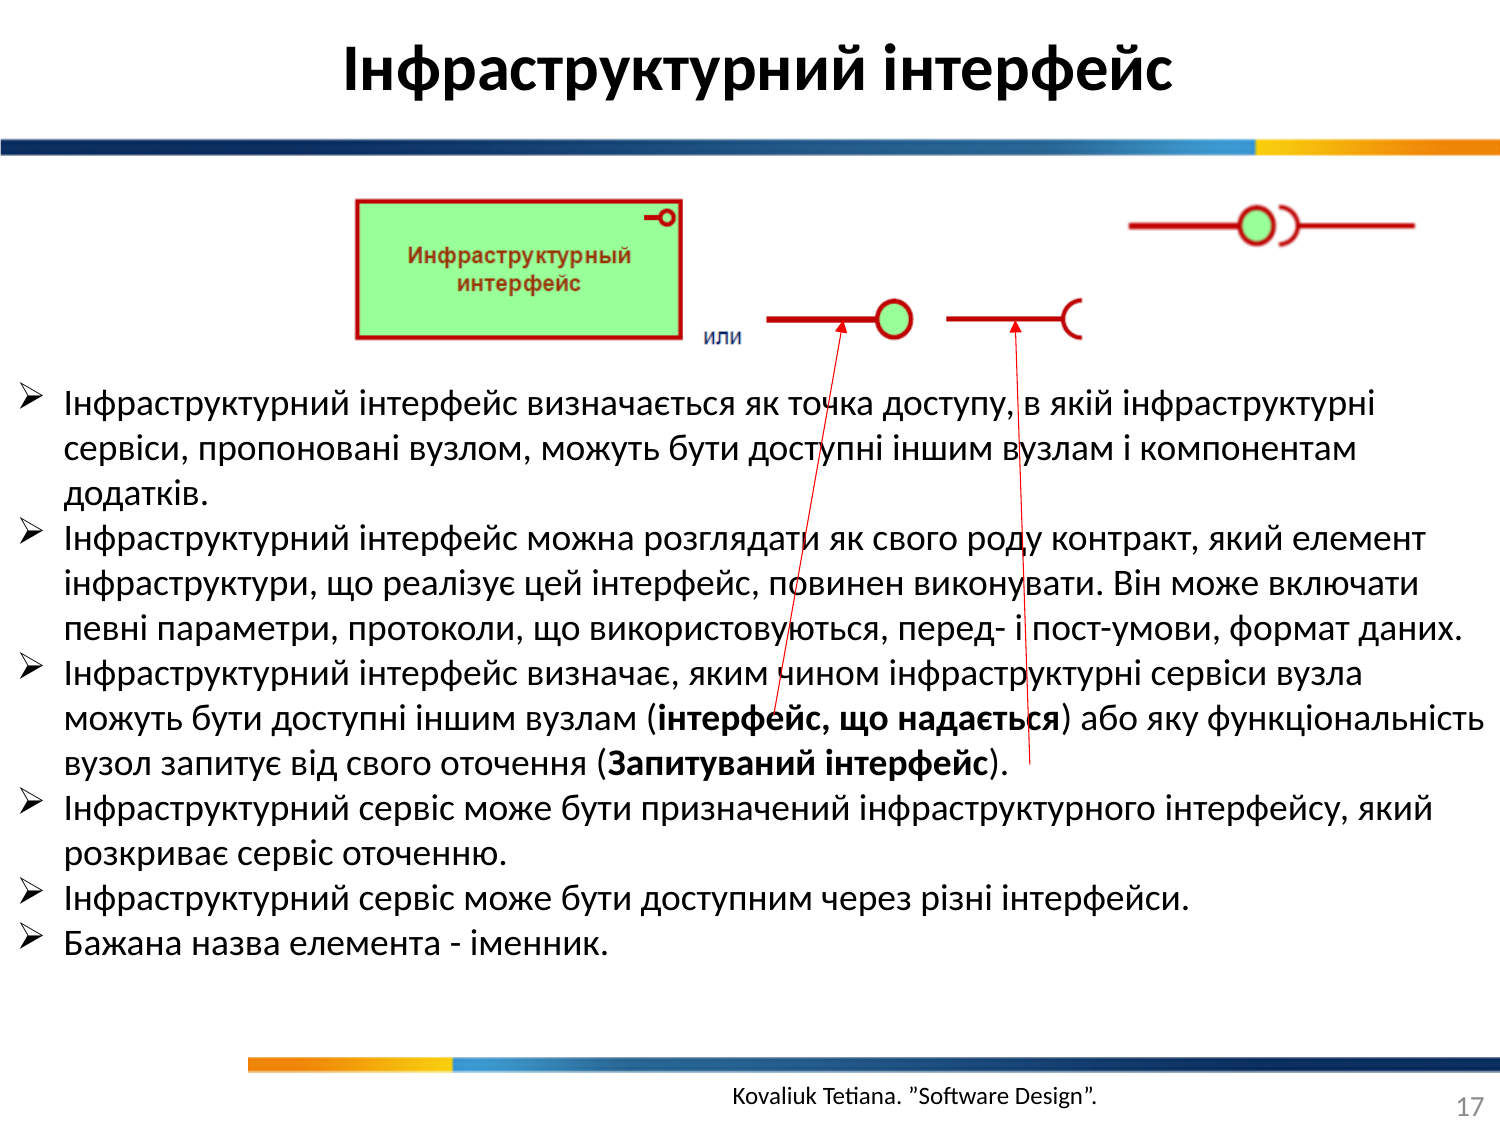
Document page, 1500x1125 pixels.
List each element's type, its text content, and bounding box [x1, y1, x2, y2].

text_box Інфраструктурний інтерфейс визначається як точка доступу, в якій інфраструктурні сервіси, пропоновані вузлом, можуть бути доступні іншим вузлам і компонентам додатків. Інфраструктурний інтерфейс можна розглядати як свого роду контракт, який елемент інфраструктури, що реалізує цей інтерфейс, повинен виконувати. Він може включати певні параметри, протоколи, що використовуються, перед- і пост-умови, формат даних. Інфраструктурний інтерфейс визначає, яким чином інфраструктурні сервіси вузла можуть бути доступні іншим вузлам (інтерфейс, що надається) або яку функціональність вузол запитує від свого оточення (Запитуваний інтерфейс). Інфраструктурний сервіс може бути призначений інфраструктурного інтерфейсу, який розкриває сервіс оточенню. Інфраструктурний сервіс може бути доступним через різні інтерфейси. Бажана назва елемента - іменник. [1, 371, 1500, 971]
picture [347, 186, 1429, 351]
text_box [1015, 320, 1030, 765]
picture [2, 139, 1500, 155]
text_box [773, 320, 844, 716]
picture [248, 1057, 1500, 1073]
slide_number 17 [1428, 1083, 1500, 1125]
text_box Інфраструктурний інтерфейс [327, 16, 1205, 111]
